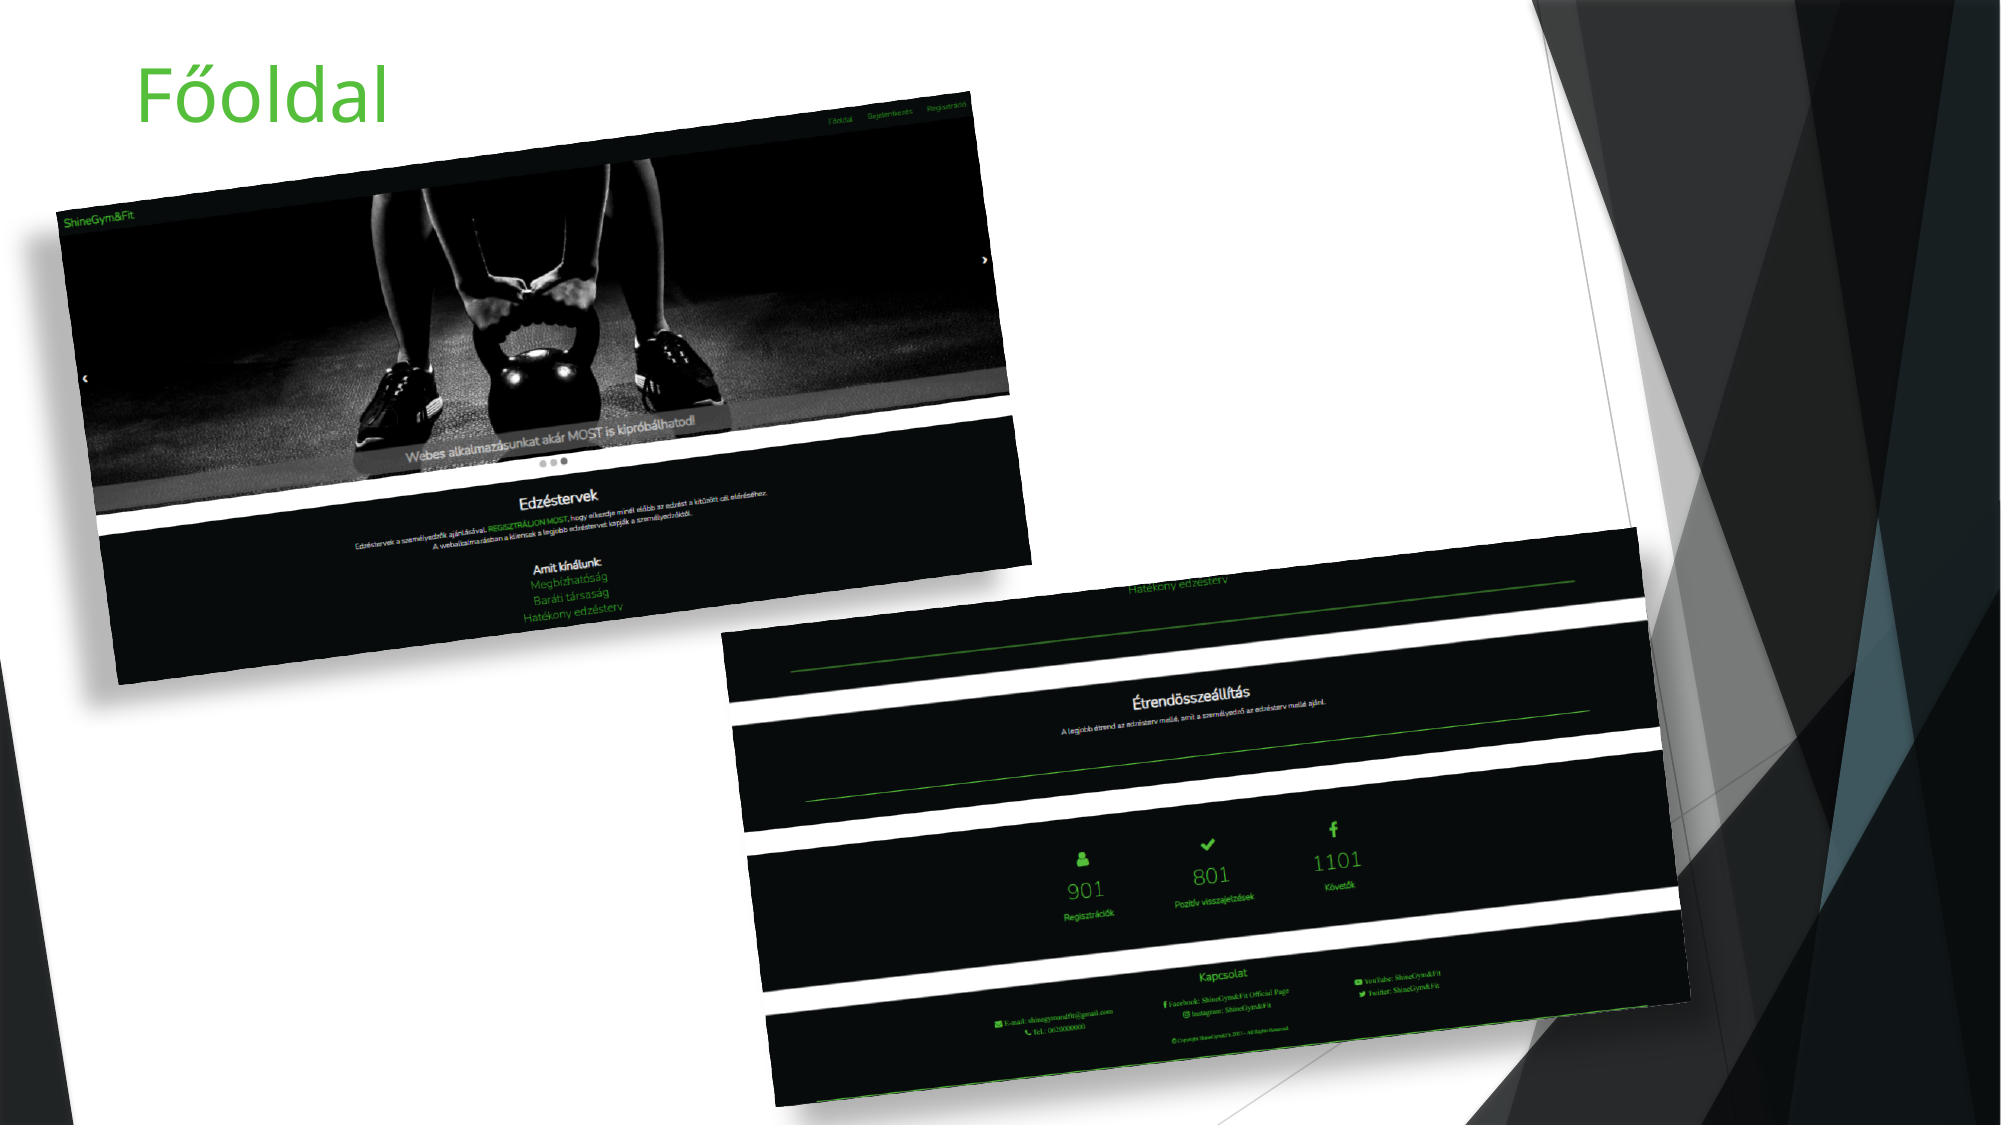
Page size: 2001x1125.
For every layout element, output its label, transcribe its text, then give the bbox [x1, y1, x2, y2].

picture [57, 91, 1690, 1107]
title Főoldal [119, 39, 1530, 257]
